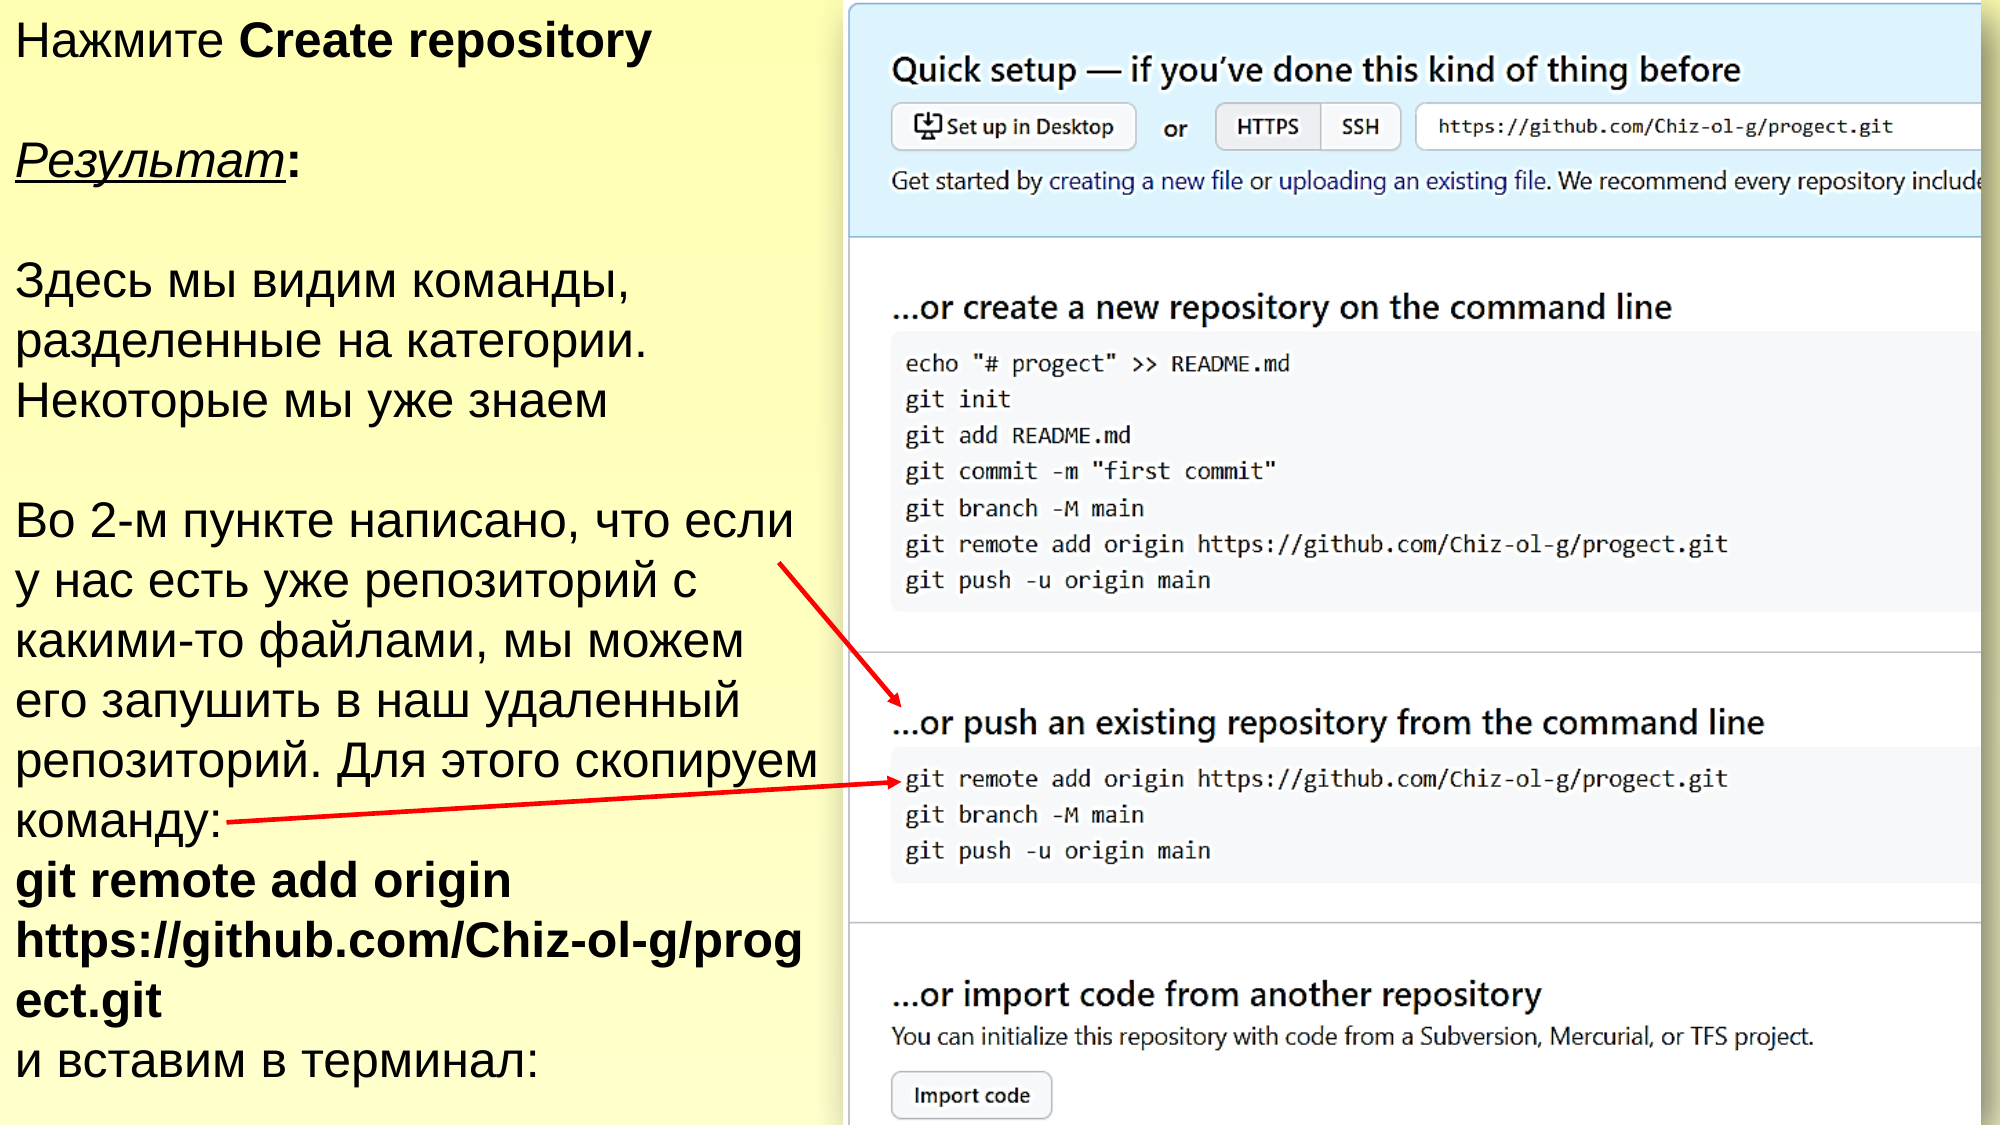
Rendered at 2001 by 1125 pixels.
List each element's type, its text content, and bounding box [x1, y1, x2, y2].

text_box Нажмите Create repository Результат: Здесь мы видим команды, разделенные на категории. Некоторые мы уже знаем Во 2-м пункте написано, что если у нас есть уже репозиторий с какими-то файлами, мы можем его запушить в наш удаленный репозиторий. Для этого скопируем команду: git remote add origin https://github.com/Chiz-ol-g/progect.git и вставим в терминал: [0, 0, 841, 1095]
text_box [226, 781, 902, 823]
picture [843, 0, 1981, 1125]
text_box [778, 562, 902, 708]
